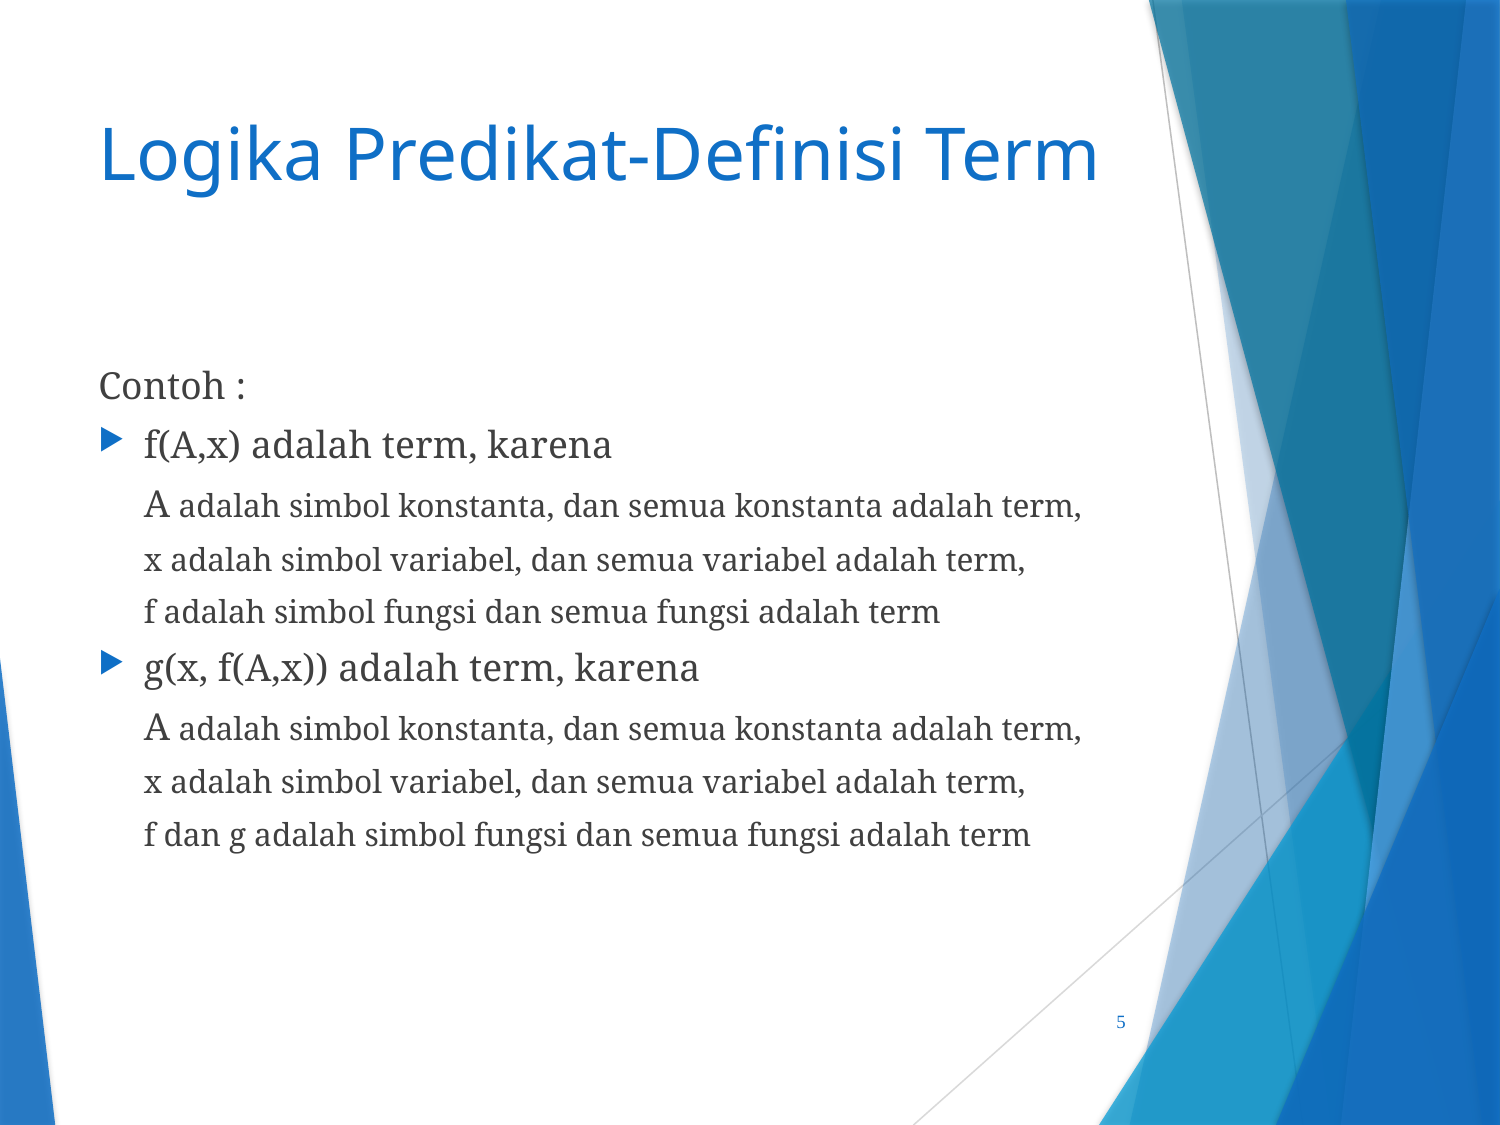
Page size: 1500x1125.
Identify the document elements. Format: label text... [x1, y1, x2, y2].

title Logika Predikat-Definisi Term [83, 99, 1141, 317]
slide_number 5 [1056, 992, 1141, 1051]
list Contoh : f(A,x) adalah term, karena A adalah simbol konstanta, dan semua konstanta adalah term, x adalah simbol variabel, dan semua variabel adalah term, f adalah simbol fungsi dan semua fungsi adalah term g(x, f(A,x)) adalah term, karena A adalah simbol konstanta, dan semua konstanta adalah term, x adalah simbol variabel, dan semua variabel adalah term, f dan g adalah simbol fungsi dan semua fungsi adalah term [83, 354, 1141, 992]
